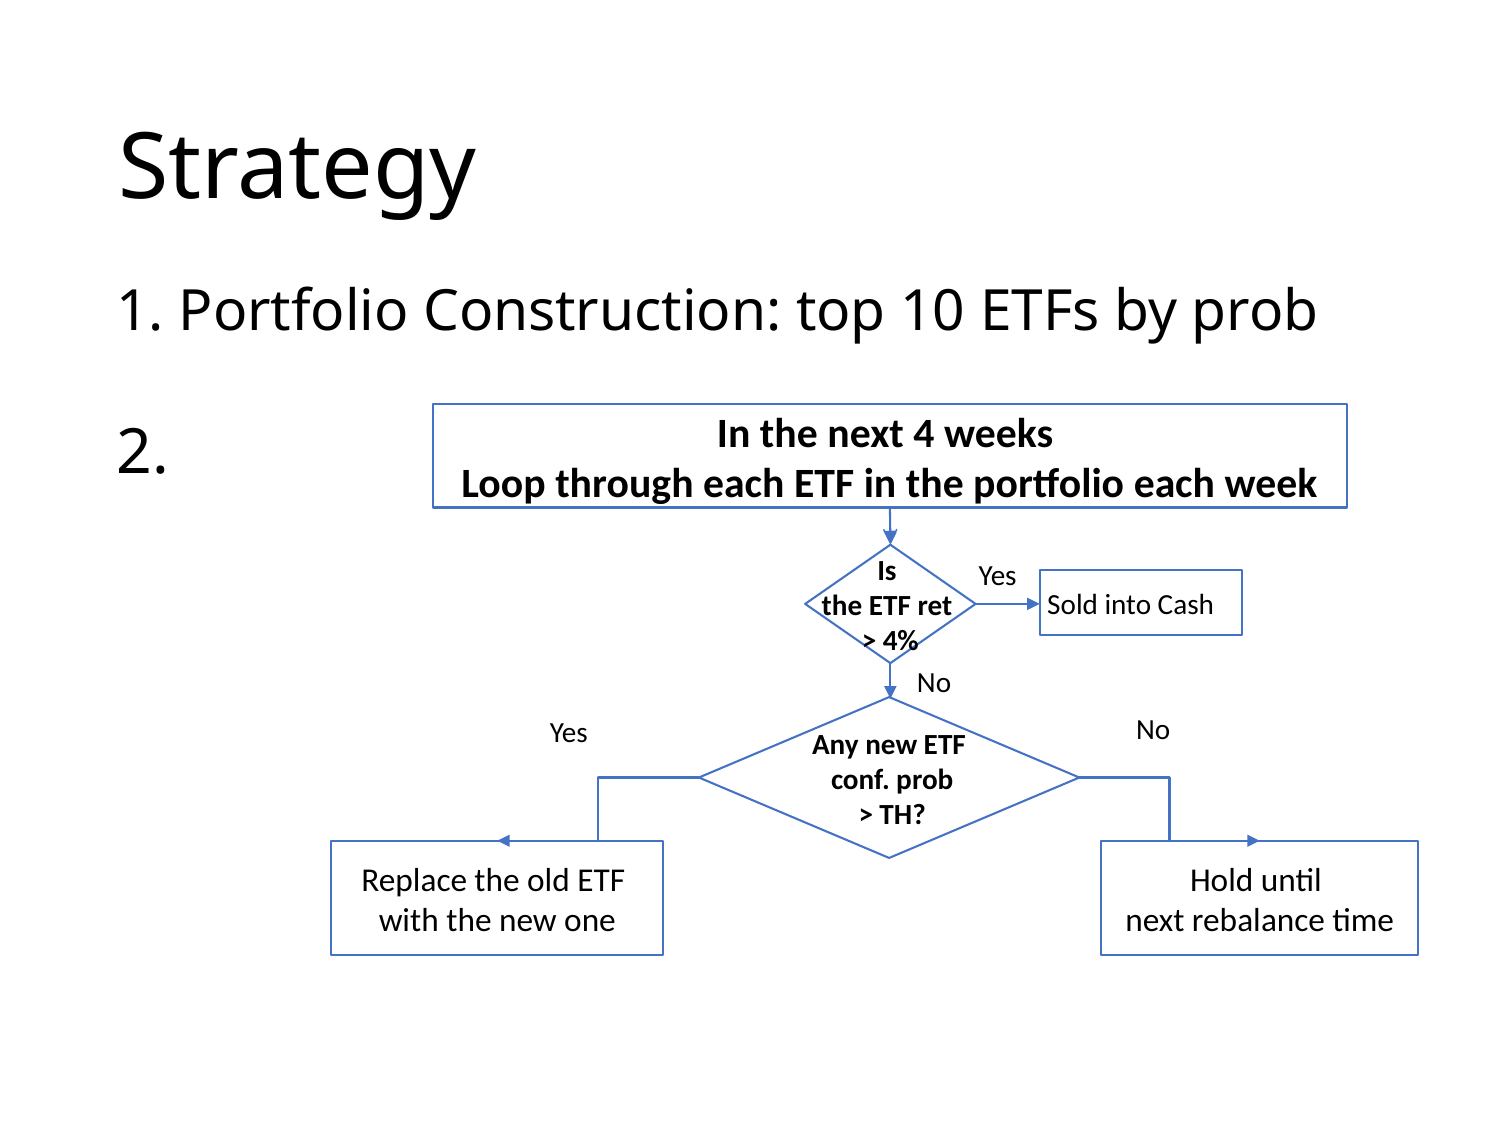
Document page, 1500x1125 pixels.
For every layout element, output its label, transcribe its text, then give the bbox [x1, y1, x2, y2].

title Strategy [103, 59, 1397, 278]
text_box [331, 404, 1419, 955]
text_box 2. [101, 407, 225, 499]
text_box 1. Portfolio Construction: top 10 ETFs by prob [101, 266, 1396, 358]
